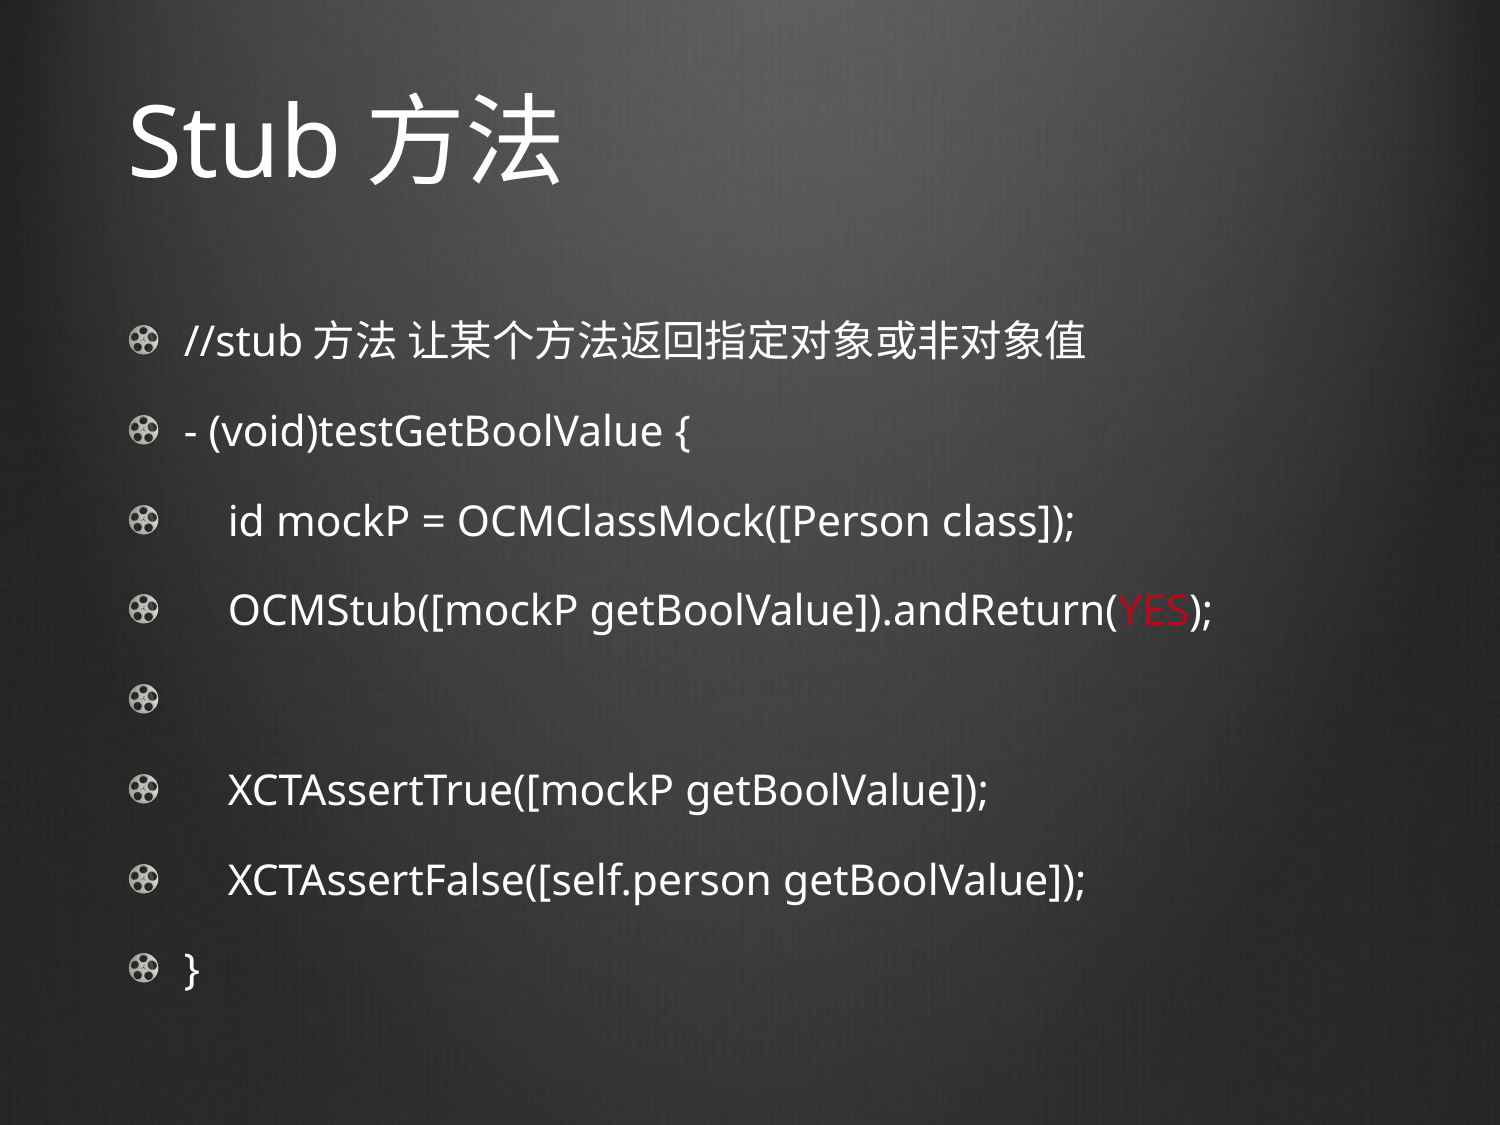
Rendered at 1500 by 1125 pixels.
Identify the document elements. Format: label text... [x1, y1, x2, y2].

picture [127, 323, 160, 356]
list //stub方法 让某个方法返回指定对象或非对象值 - (void)testGetBoolValue { id mockP = OCMClassMock([Person class]); OCMStub([mockP getBoolValue]).andReturn(YES); XCTAssertTrue([mockP getBoolValue]); XCTAssertFalse([self.person getBoolValue]); } [112, 306, 1388, 1005]
picture [127, 503, 160, 536]
title Stub方法 [112, 19, 1388, 255]
picture [127, 413, 160, 446]
picture [127, 772, 160, 805]
picture [127, 951, 160, 984]
picture [127, 592, 160, 625]
picture [127, 862, 160, 895]
picture [127, 682, 160, 715]
